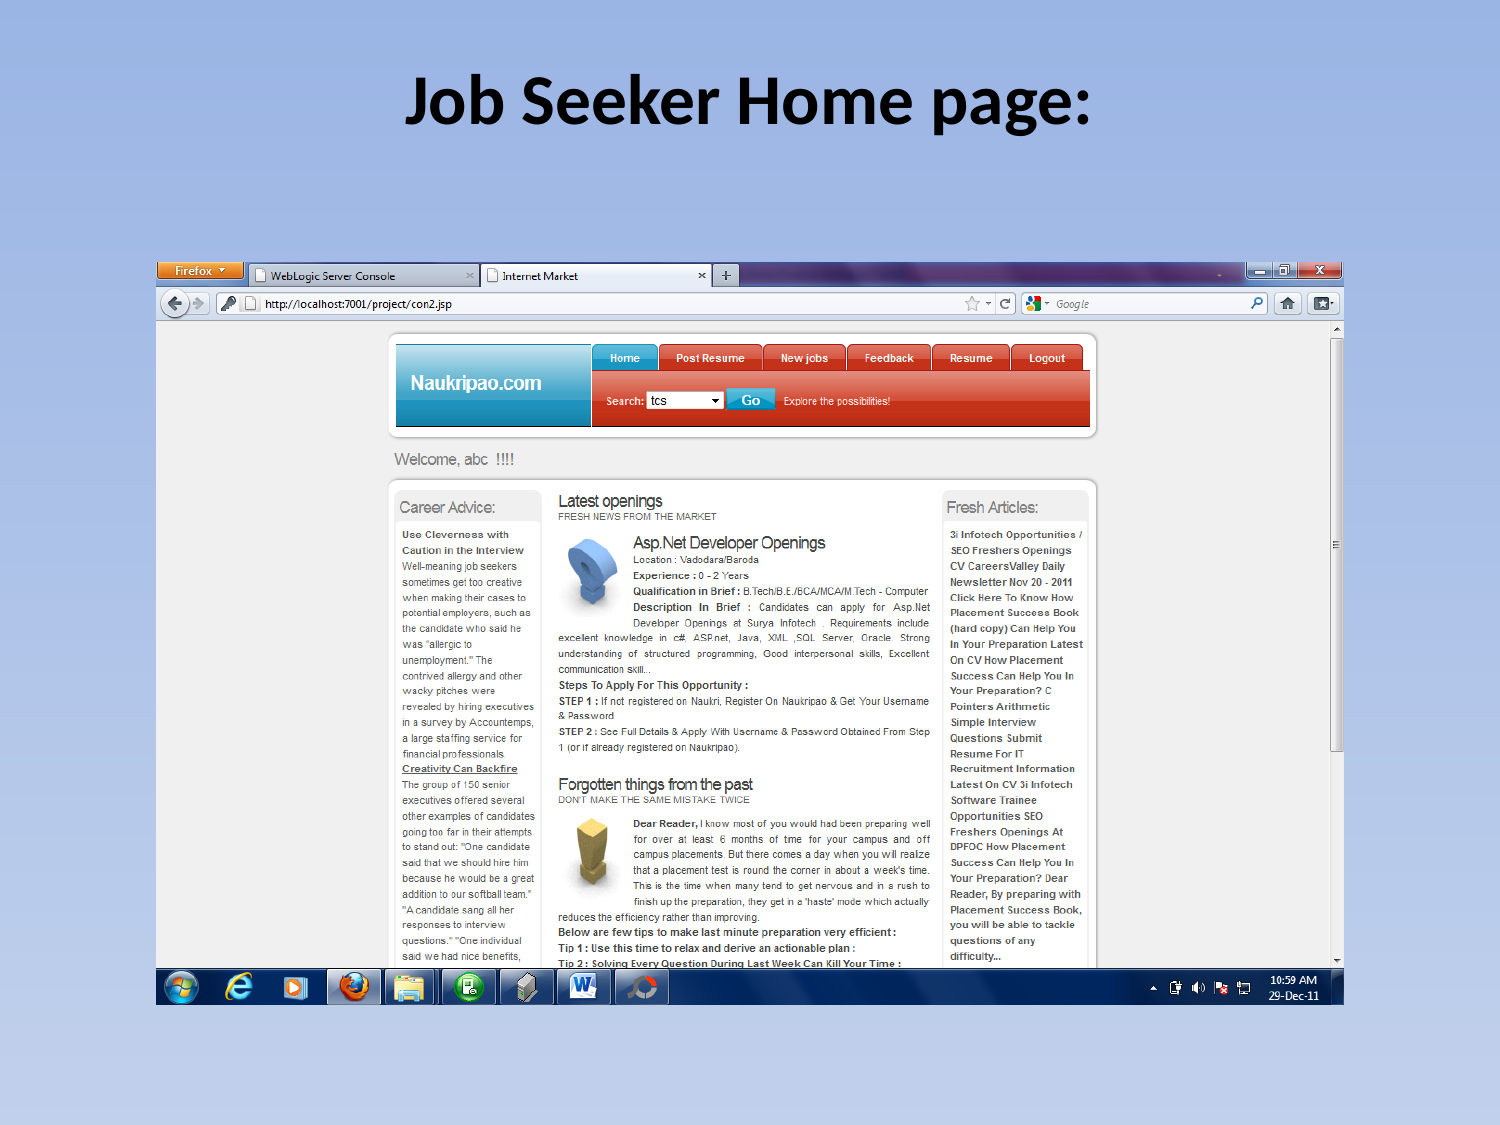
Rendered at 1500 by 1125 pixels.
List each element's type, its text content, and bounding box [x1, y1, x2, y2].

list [155, 262, 1345, 1006]
title Job Seeker Home page: [75, 45, 1425, 233]
